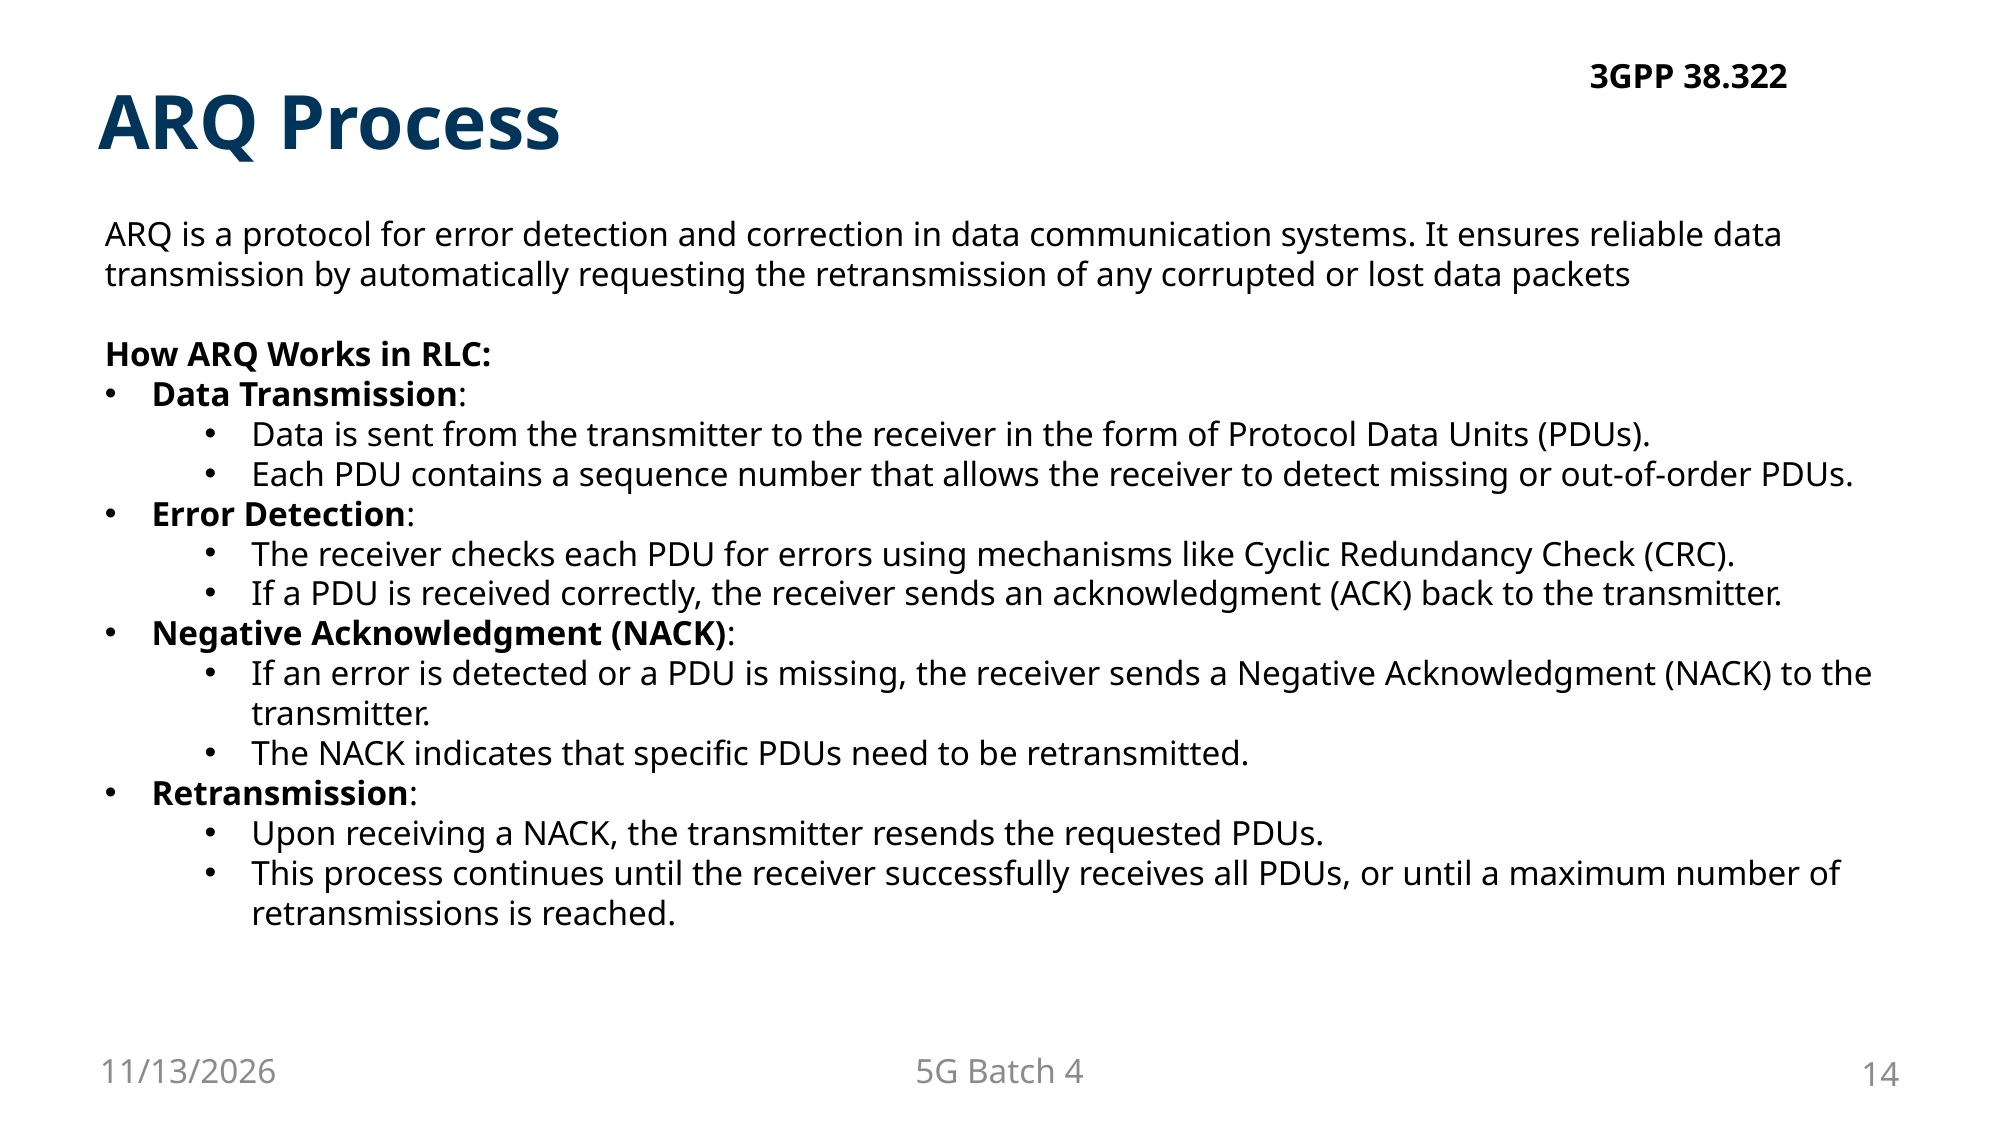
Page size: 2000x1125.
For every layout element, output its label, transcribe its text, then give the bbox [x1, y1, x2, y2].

slide_number 14 [1432, 1042, 1900, 1103]
text_box ARQ is a protocol for error detection and correction in data communication systems. It ensures reliable data transmission by automatically requesting the retransmission of any corrupted or lost data packets How ARQ Works in RLC: Data Transmission: Data is sent from the transmitter to the receiver in the form of Protocol Data Units (PDUs). Each PDU contains a sequence number that allows the receiver to detect missing or out-of-order PDUs. Error Detection: The receiver checks each PDU for errors using mechanisms like Cyclic Redundancy Check (CRC). If a PDU is received correctly, the receiver sends an acknowledgment (ACK) back to the transmitter. Negative Acknowledgment (NACK): If an error is detected or a PDU is missing, the receiver sends a Negative Acknowledgment (NACK) to the transmitter. The NACK indicates that specific PDUs need to be retransmitted. Retransmission: Upon receiving a NACK, the transmitter resends the requested PDUs. This process continues until the receiver successfully receives all PDUs, or until a maximum number of retransmissions is reached. [89, 205, 2000, 980]
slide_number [99, 1042, 567, 1103]
footer 5G Batch 4 [683, 1042, 1317, 1103]
title ARQ Process [98, 31, 732, 205]
text_box 3GPP 38.322 [1574, 48, 1936, 103]
